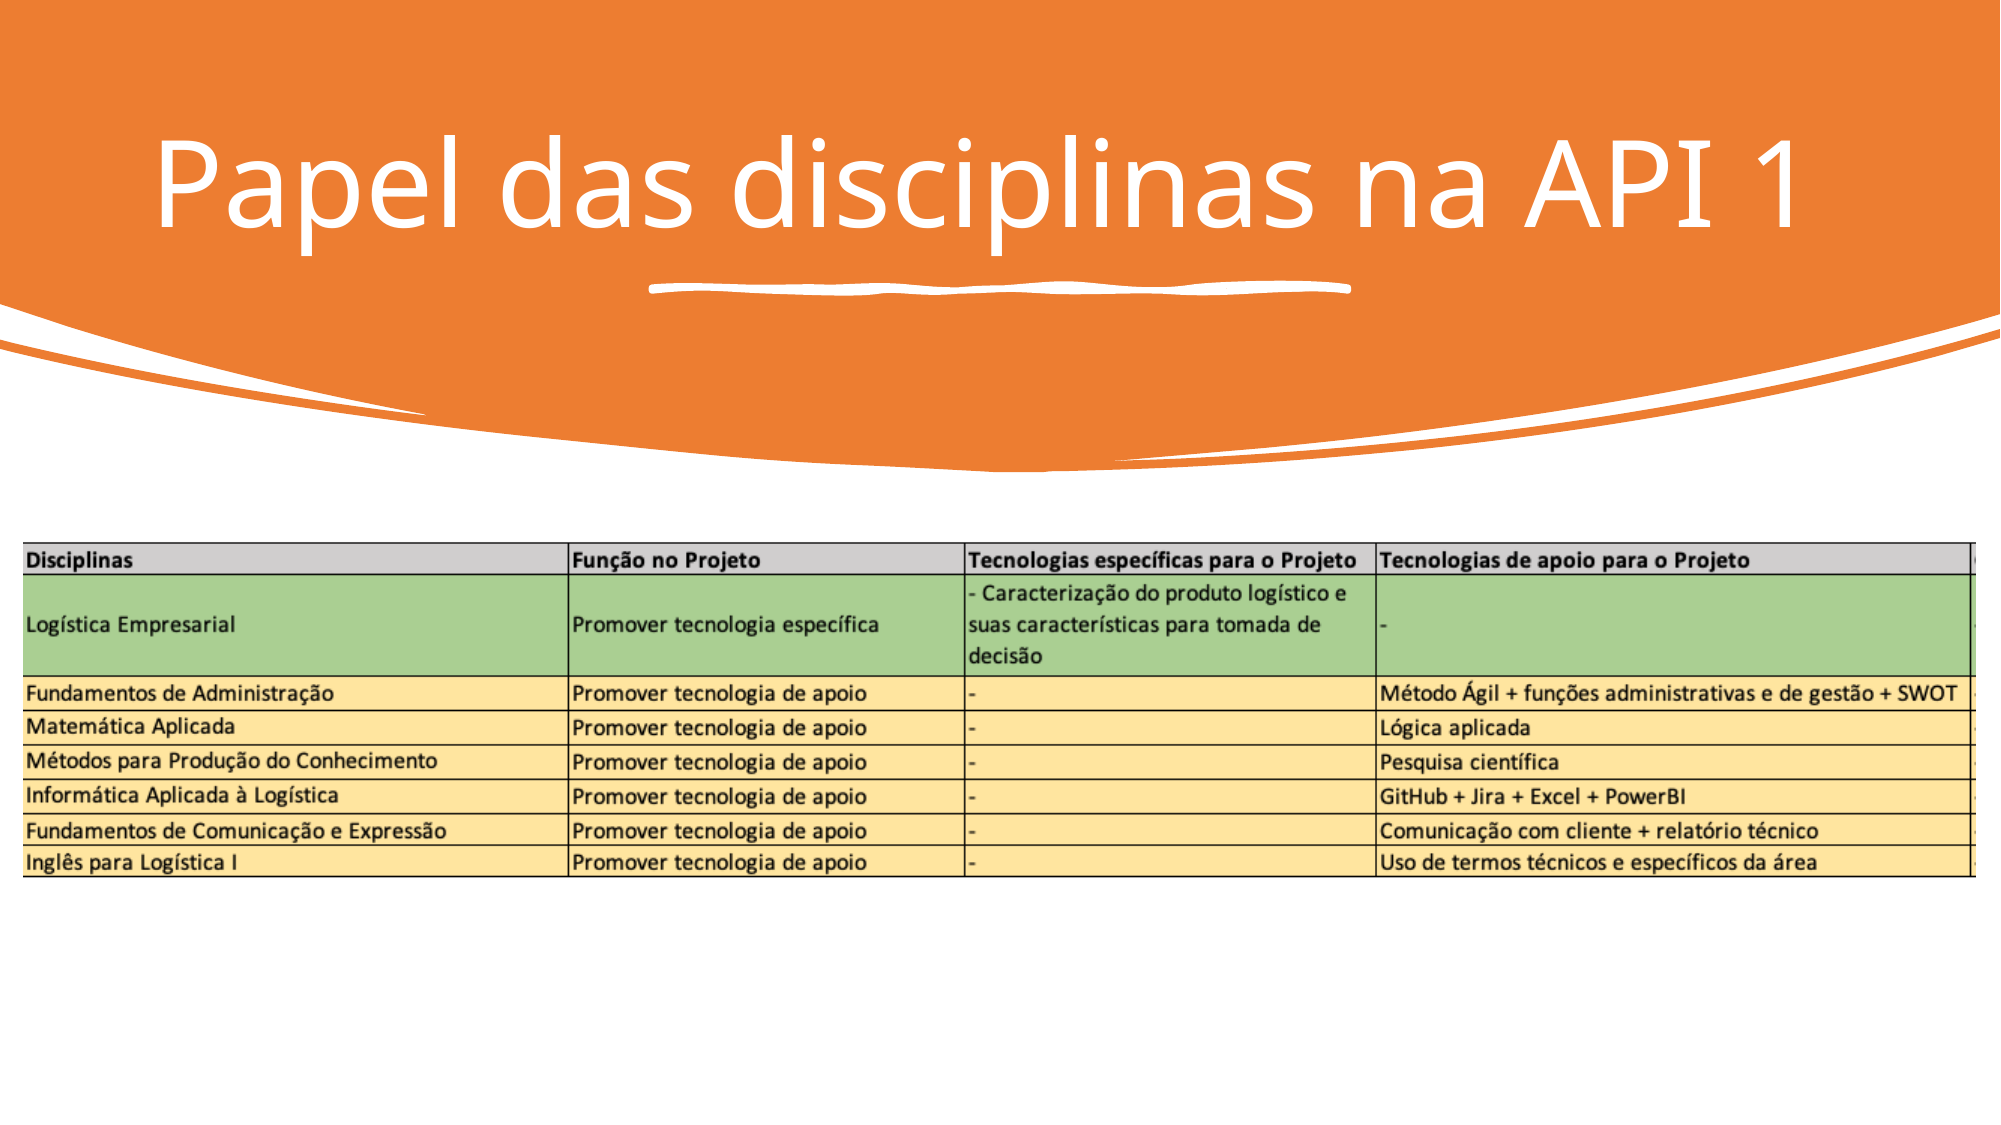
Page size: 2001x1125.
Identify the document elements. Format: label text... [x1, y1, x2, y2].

text_box [1195, 316, 2000, 456]
text_box [0, 306, 376, 407]
text_box [0, 0, 2000, 474]
text_box [650, 282, 1350, 294]
picture [23, 535, 1977, 882]
title Papel das disciplinas na API 1 [104, 64, 1895, 312]
text_box [0, 340, 2000, 1125]
